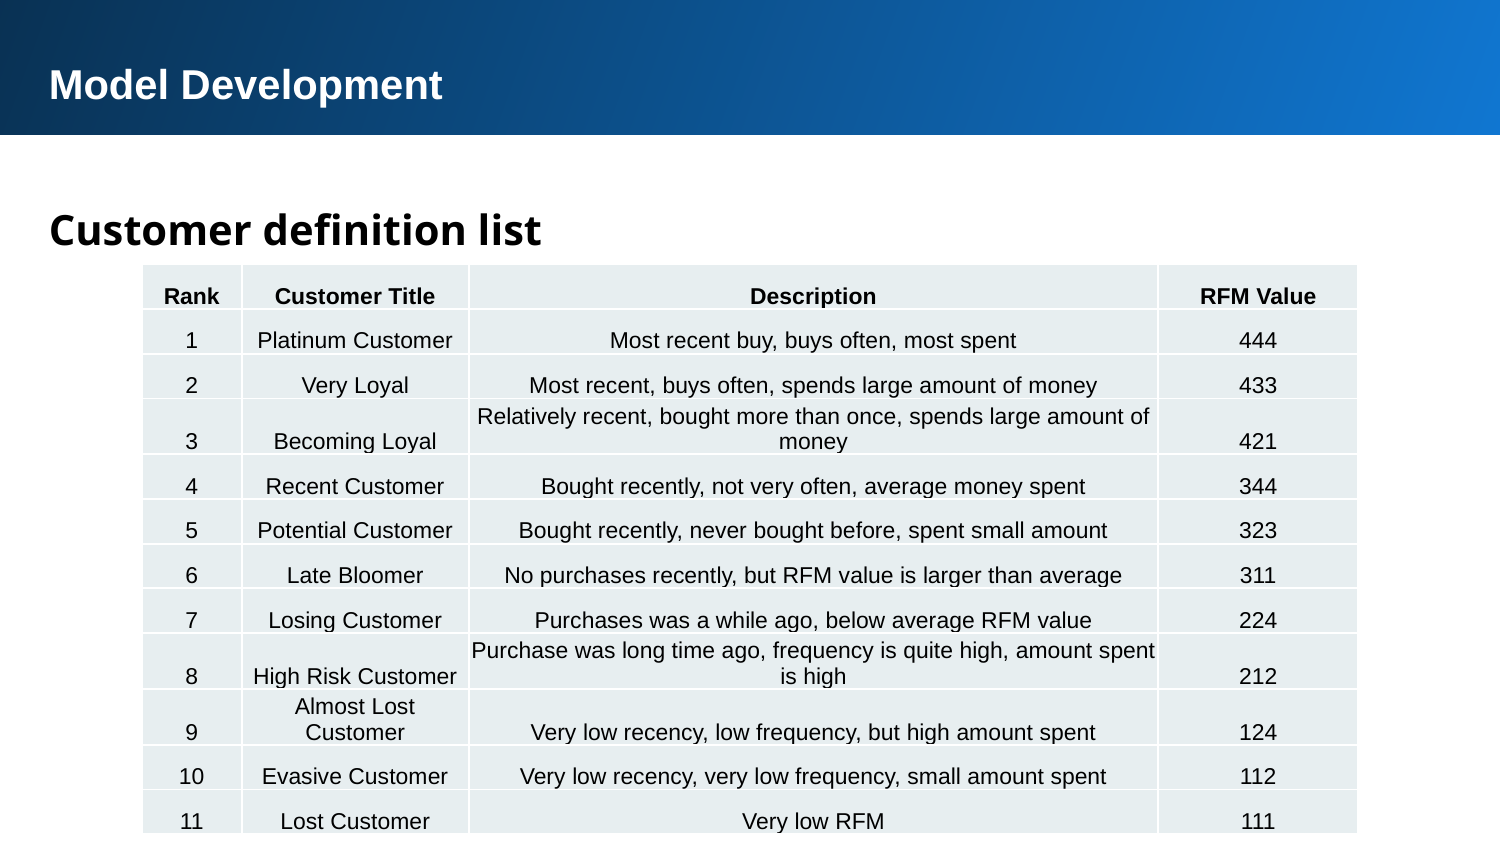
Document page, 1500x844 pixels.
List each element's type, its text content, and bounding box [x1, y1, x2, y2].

table_cell 8 [143, 634, 241, 688]
table_cell Evasive Customer [243, 746, 468, 789]
table_cell 212 [1159, 634, 1357, 688]
table_header Rank [143, 265, 241, 308]
table_cell Most recent, buys often, spends large amount of money [470, 355, 1157, 398]
table_cell Becoming Loyal [243, 399, 468, 453]
table_header Description [470, 265, 1157, 308]
table_cell 224 [1159, 589, 1357, 632]
table_cell 4 [143, 455, 241, 498]
table_cell 311 [1159, 545, 1357, 587]
table_cell Purchase was long time ago, frequency is quite high, amount spent is high [470, 634, 1157, 688]
table_cell Bought recently, not very often, average money spent [470, 455, 1157, 498]
table_header Customer Title [243, 265, 468, 308]
table_cell 11 [143, 790, 241, 833]
table_cell High Risk Customer [243, 634, 468, 688]
table_cell 344 [1159, 455, 1357, 498]
table_cell 3 [143, 399, 241, 453]
table_cell Bought recently, never bought before, spent small amount [470, 500, 1157, 543]
table_cell 433 [1159, 355, 1357, 398]
table_cell 444 [1159, 310, 1357, 353]
table_cell Very low recency, low frequency, but high amount spent [470, 690, 1157, 744]
table_cell Lost Customer [243, 790, 468, 833]
table_cell 6 [143, 545, 241, 587]
table_cell 124 [1159, 690, 1357, 744]
table_cell Very low RFM [470, 790, 1157, 833]
table_cell Recent Customer [243, 455, 468, 498]
table_cell 9 [143, 690, 241, 744]
table_cell No purchases recently, but RFM value is larger than average [470, 545, 1157, 587]
table_cell Very Loyal [243, 355, 468, 398]
text_box Model Development [33, 43, 1439, 124]
table_cell Late Bloomer [243, 545, 468, 587]
table_header RFM Value [1159, 265, 1357, 308]
table_cell Almost Lost Customer [243, 690, 468, 744]
table_cell 111 [1159, 790, 1357, 833]
table_cell Platinum Customer [243, 310, 468, 353]
table_cell Relatively recent, bought more than once, spends large amount of money [470, 399, 1157, 453]
table_cell 323 [1159, 500, 1357, 543]
table_cell 10 [143, 746, 241, 789]
table_cell 2 [143, 355, 241, 398]
table_cell 5 [143, 500, 241, 543]
text_box Customer definition list [33, 181, 1439, 269]
table_cell Potential Customer [243, 500, 468, 543]
table_cell 1 [143, 310, 241, 353]
table_cell Losing Customer [243, 589, 468, 632]
text_box [0, 0, 1500, 135]
table_cell Most recent buy, buys often, most spent [470, 310, 1157, 353]
table_cell 7 [143, 589, 241, 632]
table_cell Very low recency, very low frequency, small amount spent [470, 746, 1157, 789]
table_cell 421 [1159, 399, 1357, 453]
table_cell Purchases was a while ago, below average RFM value [470, 589, 1157, 632]
table_cell 112 [1159, 746, 1357, 789]
